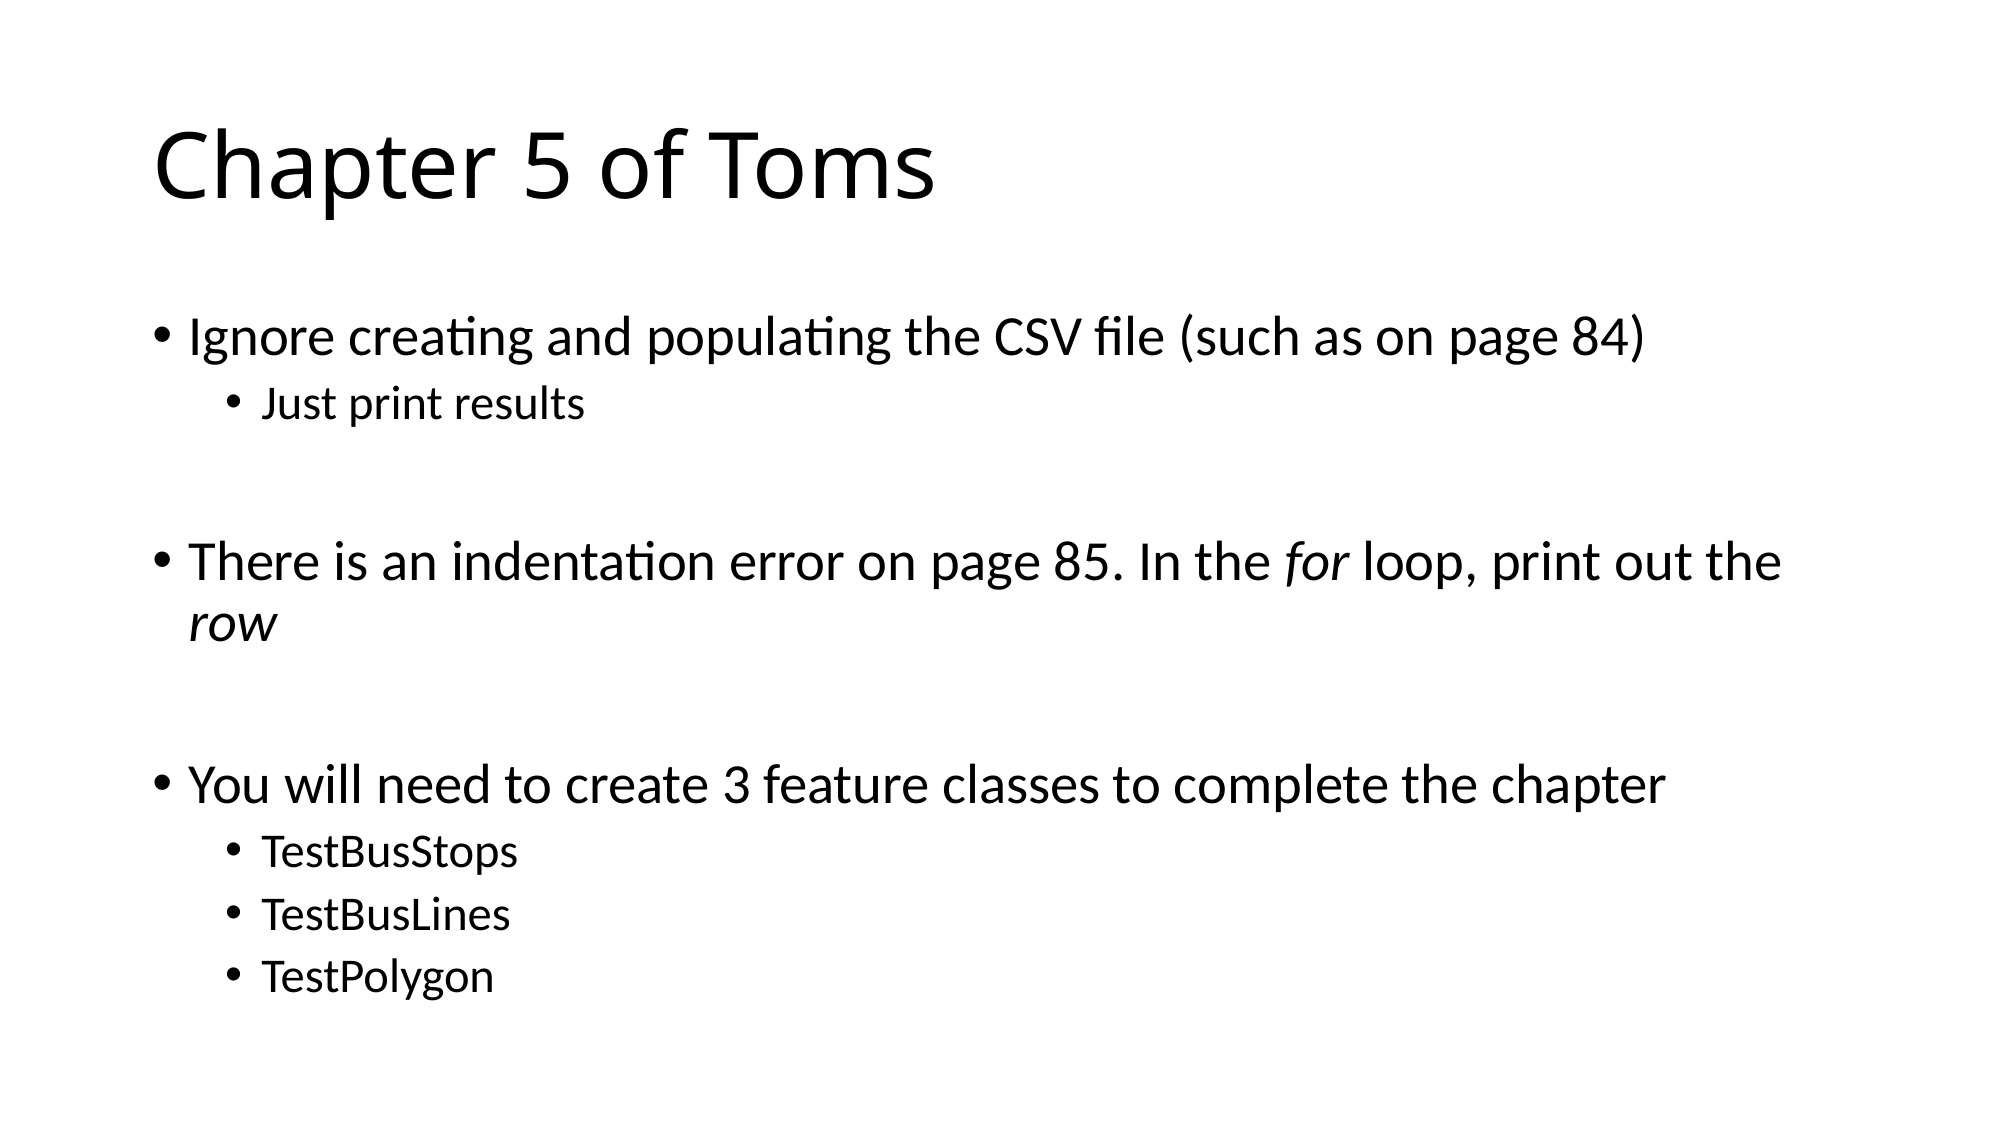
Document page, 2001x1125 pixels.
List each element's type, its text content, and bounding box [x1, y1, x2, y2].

list Ignore creating and populating the CSV file (such as on page 84) Just print results There is an indentation error on page 85. In the for loop, print out the row You will need to create 3 feature classes to complete the chapter TestBusStops TestBusLines TestPolygon [137, 299, 1863, 1014]
title Chapter 5 of Toms [137, 59, 1863, 278]
